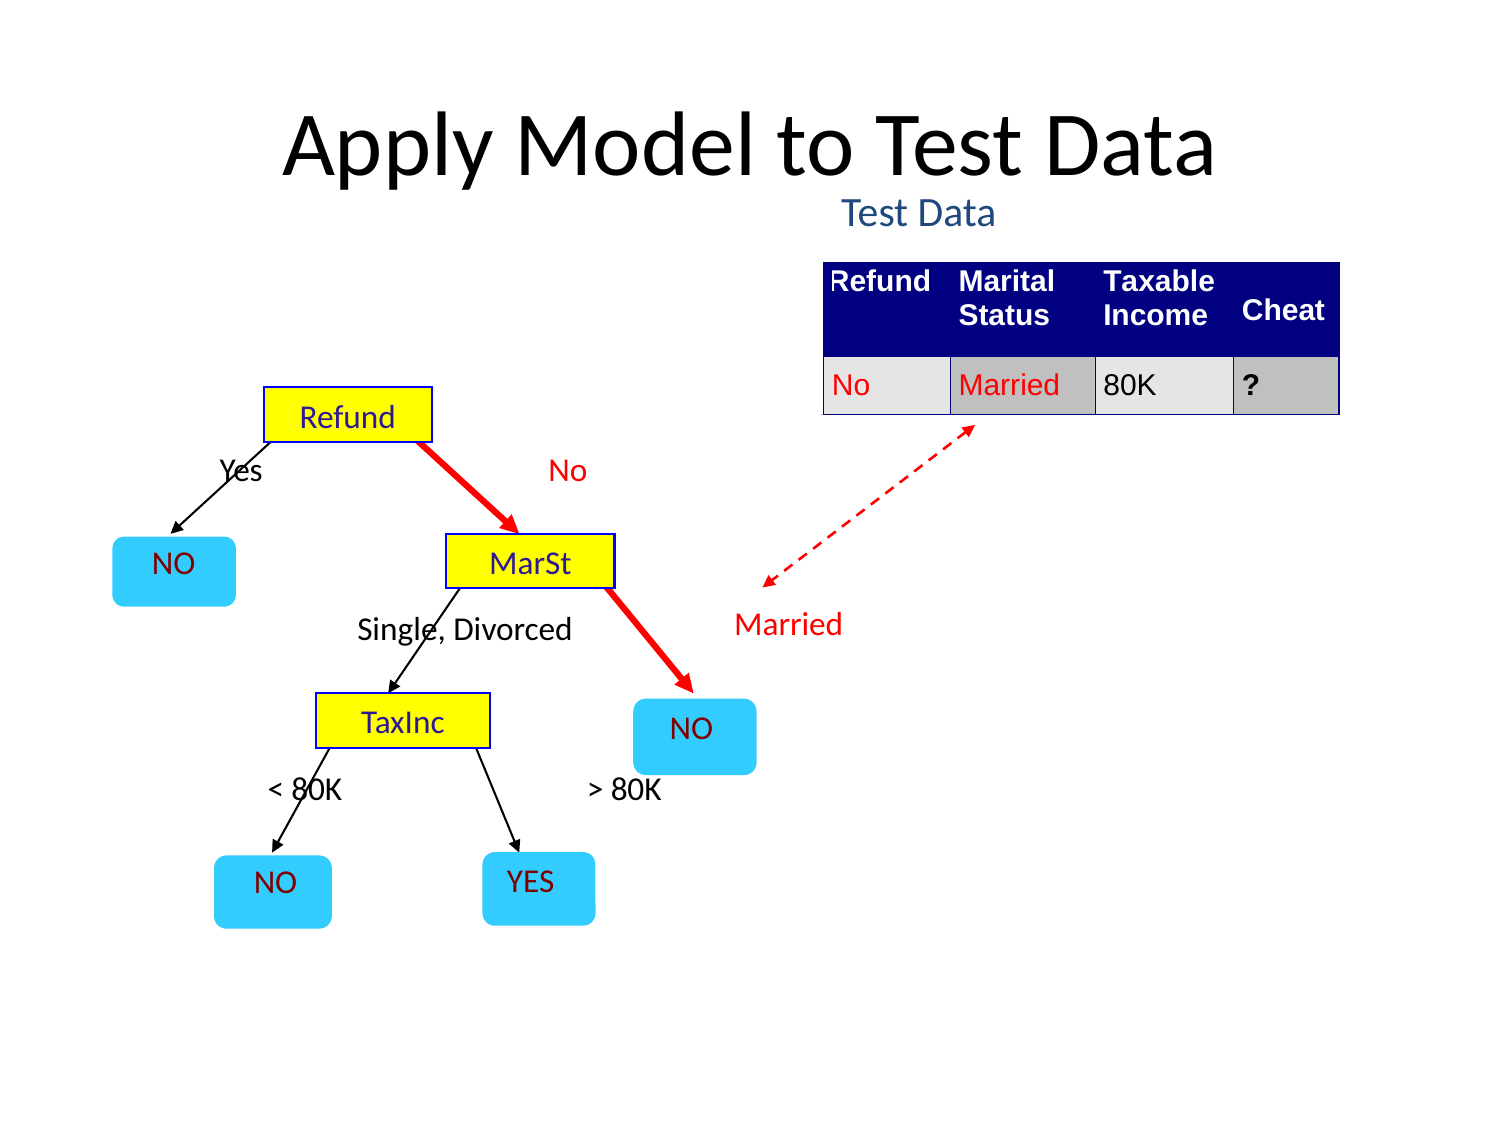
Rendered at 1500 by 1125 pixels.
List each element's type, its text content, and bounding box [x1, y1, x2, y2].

text_box NO [598, 698, 785, 754]
text_box [482, 857, 596, 926]
text_box [112, 589, 236, 607]
text_box > 80K [459, 759, 677, 815]
text_box [272, 815, 293, 852]
text_box Yes [92, 440, 278, 496]
text_box < 80K [140, 759, 357, 815]
text_box No [421, 440, 603, 496]
text_box NO [182, 852, 369, 908]
text_box [170, 496, 212, 533]
text_box [657, 650, 694, 694]
text_box YES [468, 852, 593, 907]
text_box [388, 655, 415, 693]
text_box Married [606, 594, 866, 650]
text_box [477, 496, 519, 533]
text_box NO [80, 533, 267, 589]
text_box [633, 754, 757, 776]
text_box [503, 815, 521, 852]
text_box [812, 262, 1362, 449]
text_box Refund [263, 387, 432, 443]
text_box Test Data [787, 187, 1050, 243]
text_box Single, Divorced [229, 600, 588, 655]
text_box TaxInc [315, 693, 490, 748]
text_box [214, 908, 332, 929]
title Apply Model to Test Data [75, 45, 1425, 233]
text_box MarSt [446, 533, 615, 589]
text_box [762, 575, 777, 588]
